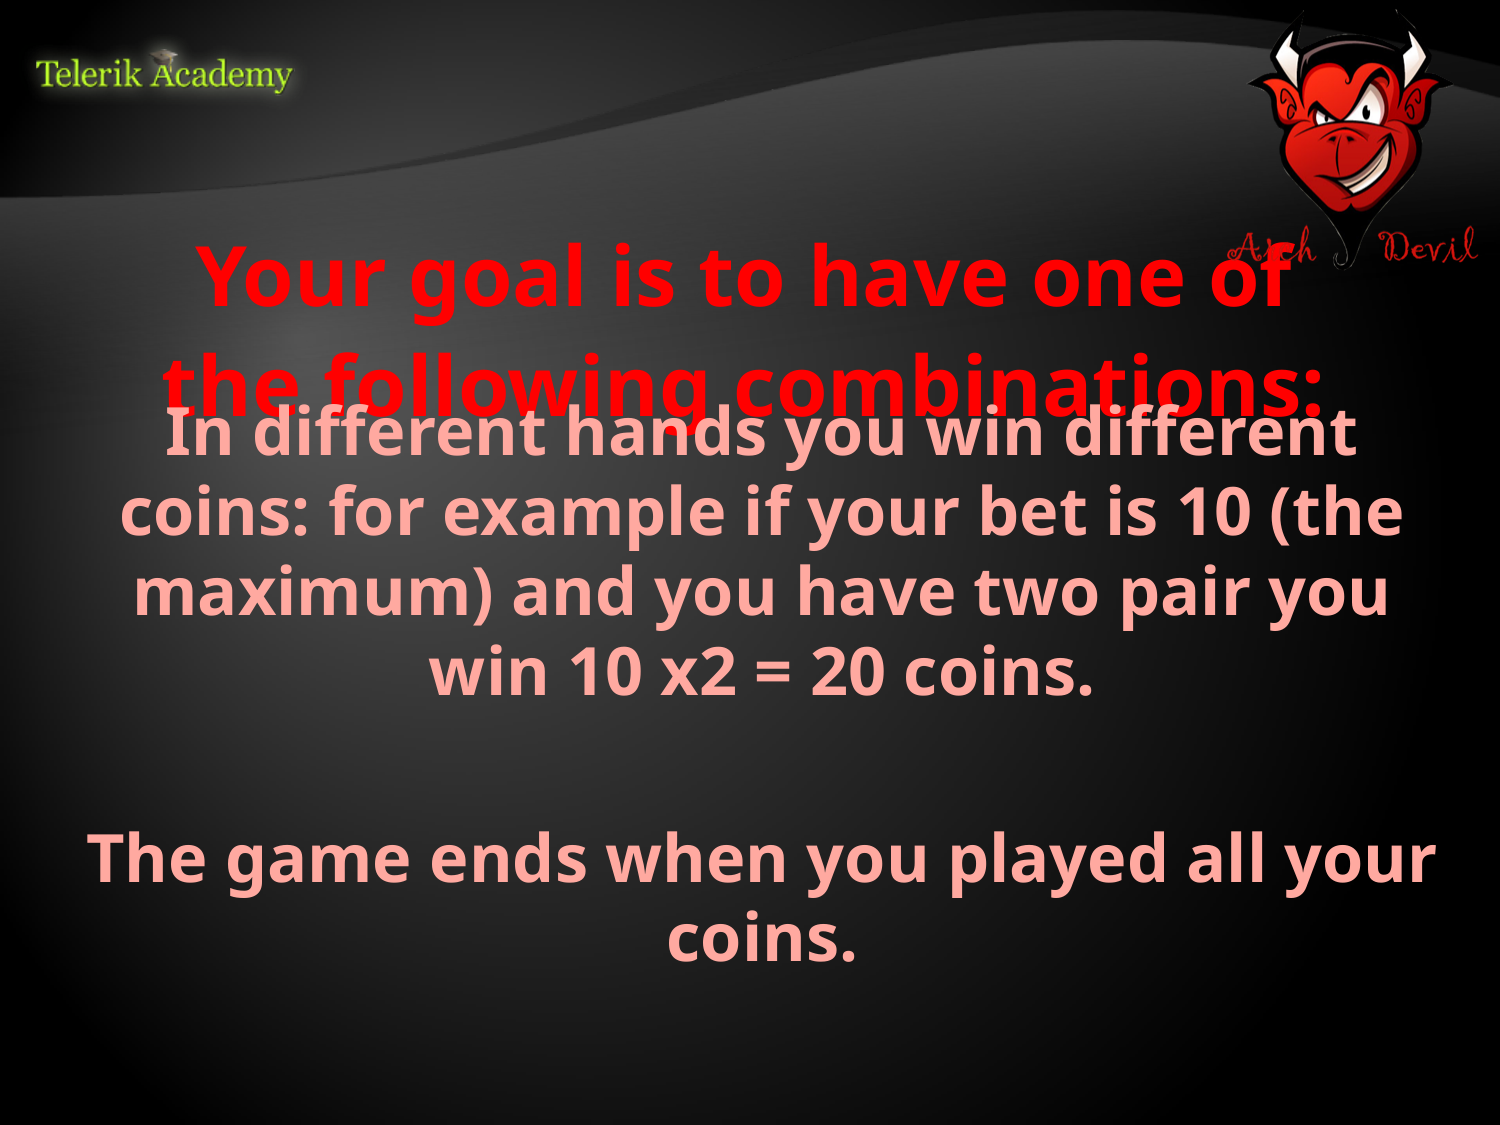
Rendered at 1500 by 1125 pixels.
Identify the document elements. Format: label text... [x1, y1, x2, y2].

picture [0, 0, 1500, 1125]
subtitle In different hands you win different coins: for example if your bet is 10 (the maximum) and you have two pair you win 10 x2 = 20 coins. The game ends when you played all your coins. [75, 408, 1450, 1038]
title Your goal is to have one of the following combinations: [112, 262, 1376, 384]
